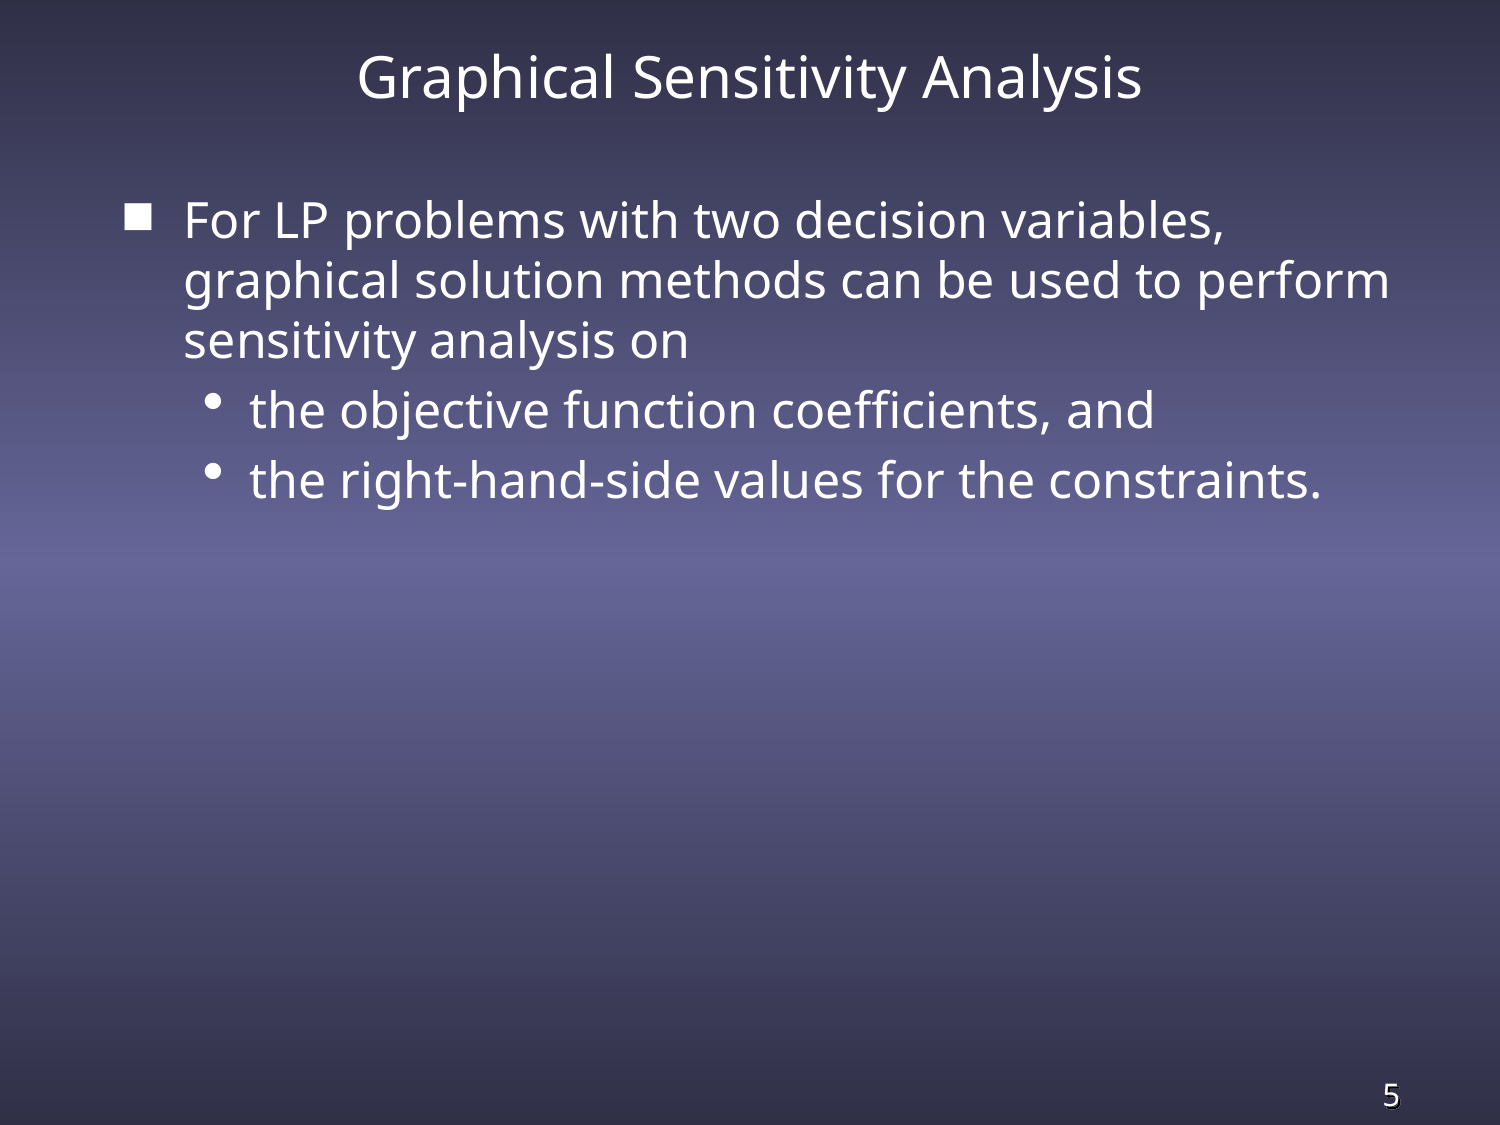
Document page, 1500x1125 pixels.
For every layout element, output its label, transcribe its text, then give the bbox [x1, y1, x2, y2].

title Graphical Sensitivity Analysis [111, 8, 1388, 143]
list For LP problems with two decision variables, graphical solution methods can be used to perform sensitivity analysis on the objective function coefficients, and the right-hand-side values for the constraints. [112, 180, 1407, 944]
